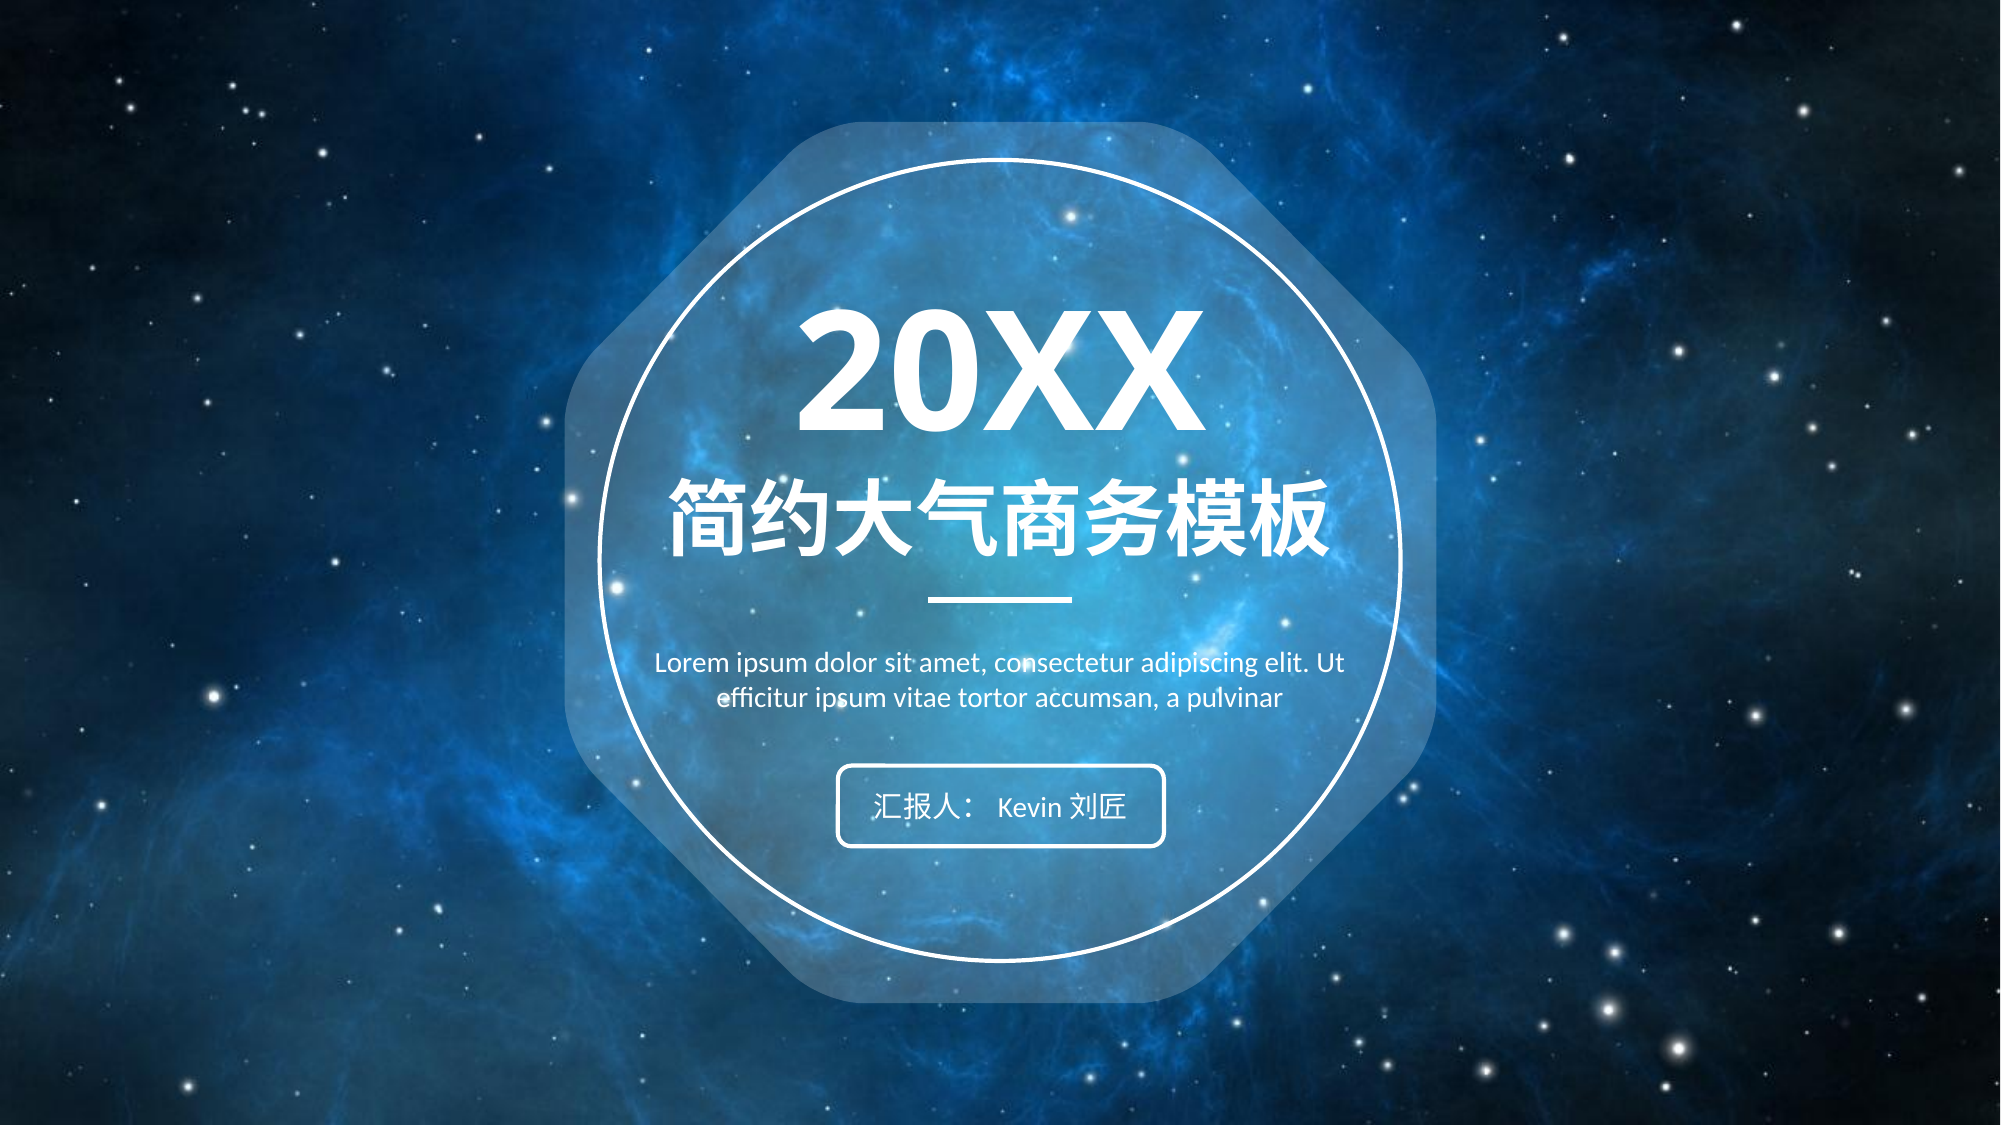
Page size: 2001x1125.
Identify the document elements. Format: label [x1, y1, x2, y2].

picture [0, 0, 2001, 1125]
text_box [598, 158, 1402, 962]
text_box [1369, 710, 1374, 721]
text_box [564, 121, 1437, 1004]
text_box [626, 709, 631, 721]
